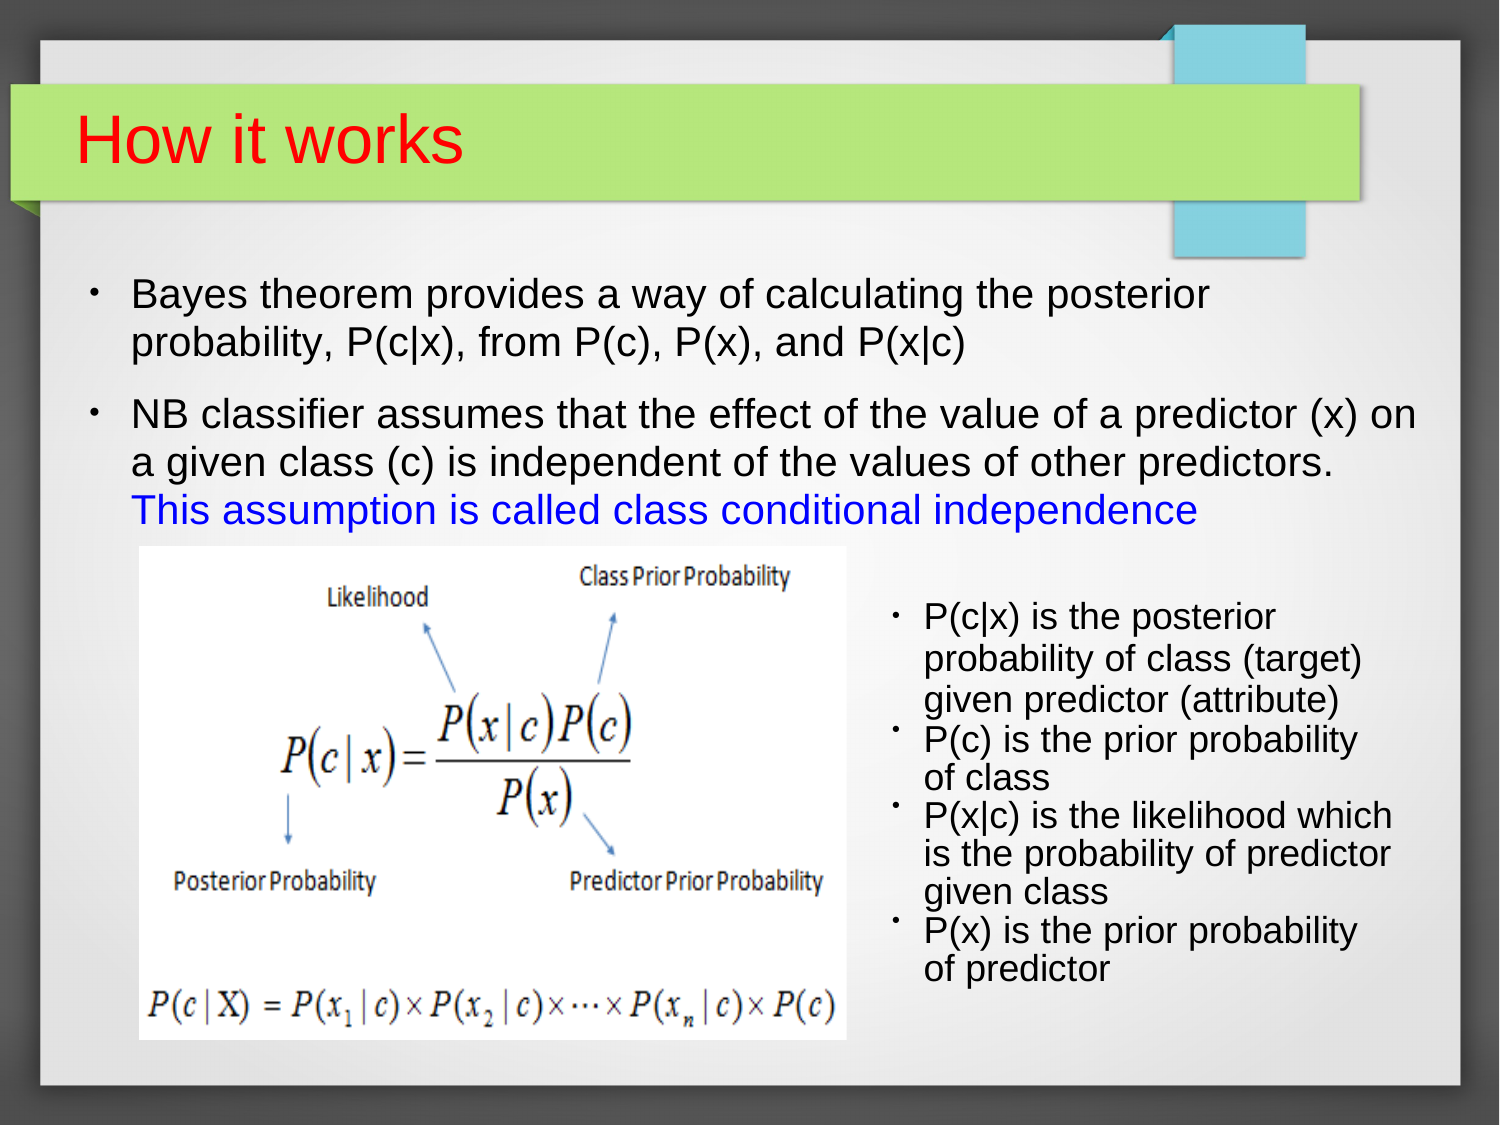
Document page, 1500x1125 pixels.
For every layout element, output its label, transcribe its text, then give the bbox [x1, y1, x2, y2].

text_box Bayes theorem provides a way of calculating the posterior probability, P(c|x), from P(c), P(x), and P(x|c) NB classifier assumes that the effect of the value of a predictor (x) on a given class (c) is independent of the values of other predictors. This assumption is called class conditional independence [128, 268, 1423, 534]
text_box ● [87, 279, 107, 305]
text_box ● [87, 399, 107, 425]
text_box [139, 546, 847, 1040]
picture [0, 0, 1500, 1125]
text_box ● [889, 909, 906, 931]
text_box ● [889, 795, 906, 817]
text_box ● [889, 719, 906, 740]
title How it works [73, 94, 1427, 178]
text_box ● [889, 604, 906, 626]
text_box P(c|x) is the posterior probability of class (target) given predictor (attribute) P(c) is the prior probability of class P(x|c) is the likelihood which is the probability of predictor given class P(x) is the prior probability of predictor [921, 595, 1425, 1013]
